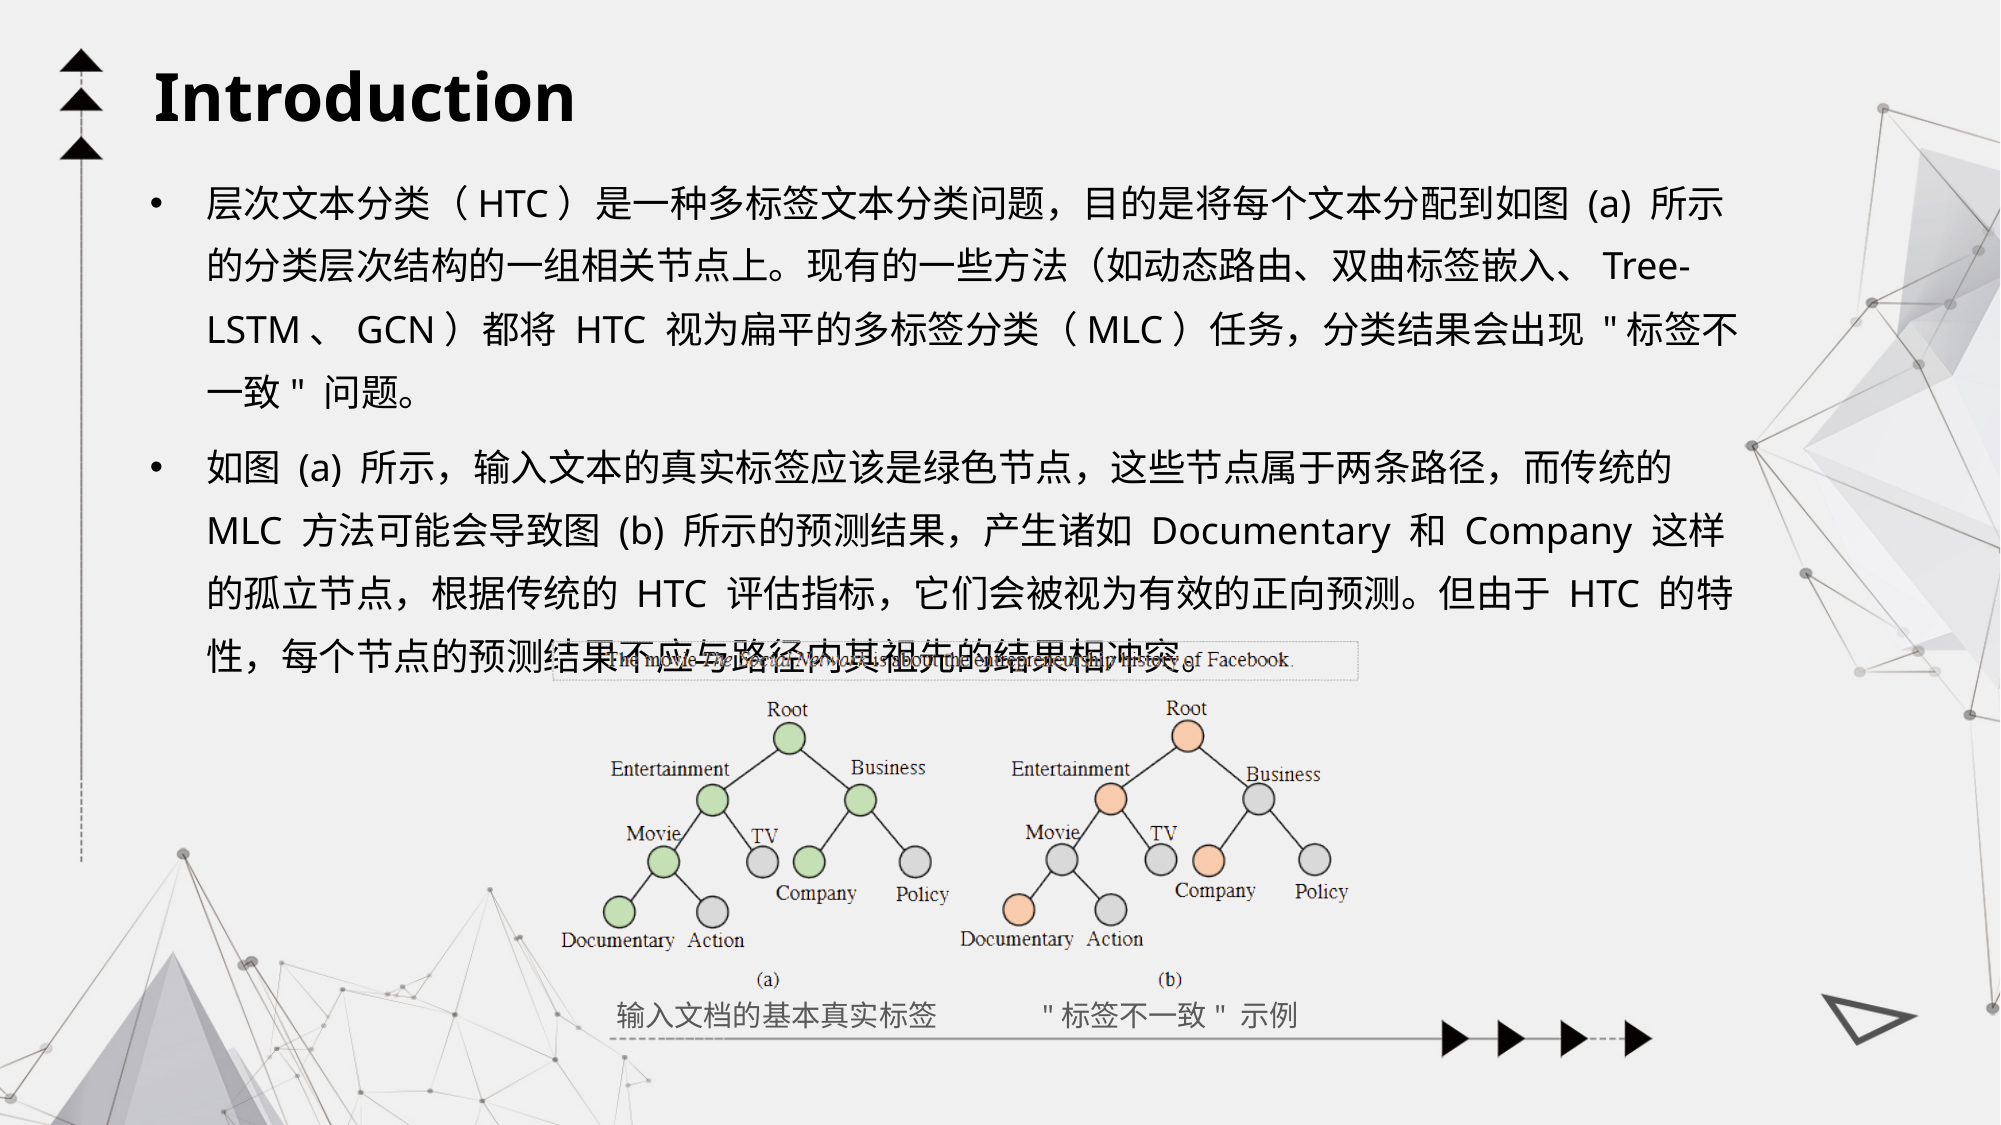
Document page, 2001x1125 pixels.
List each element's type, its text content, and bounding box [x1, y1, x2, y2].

picture [0, 0, 2001, 1125]
text_box 层次文本分类（HTC）是一种多标签文本分类问题，目的是将每个文本分配到如图 (a) 所示的分类层次结构的一组相关节点上。现有的一些方法（如动态路由、双曲标签嵌入、Tree-LSTM、GCN）都将 HTC 视为扁平的多标签分类（MLC）任务，分类结果会出现 "标签不一致" 问题。 如图 (a) 所示，输入文本的真实标签应该是绿色节点，这些节点属于两条路径，而传统的 MLC 方法可能会导致图 (b) 所示的预测结果，产生诸如 Documentary 和 Company 这样的孤立节点，根据传统的 HTC 评估指标，它们会被视为有效的正向预测。但由于 HTC 的特性，每个节点的预测结果不应与路径内其祖先的结果相冲突。 [135, 154, 1766, 686]
text_box Introduction [139, 47, 593, 143]
text_box 输入文档的基本真实标签 "标签不一致" 示例 [581, 999, 1325, 1039]
